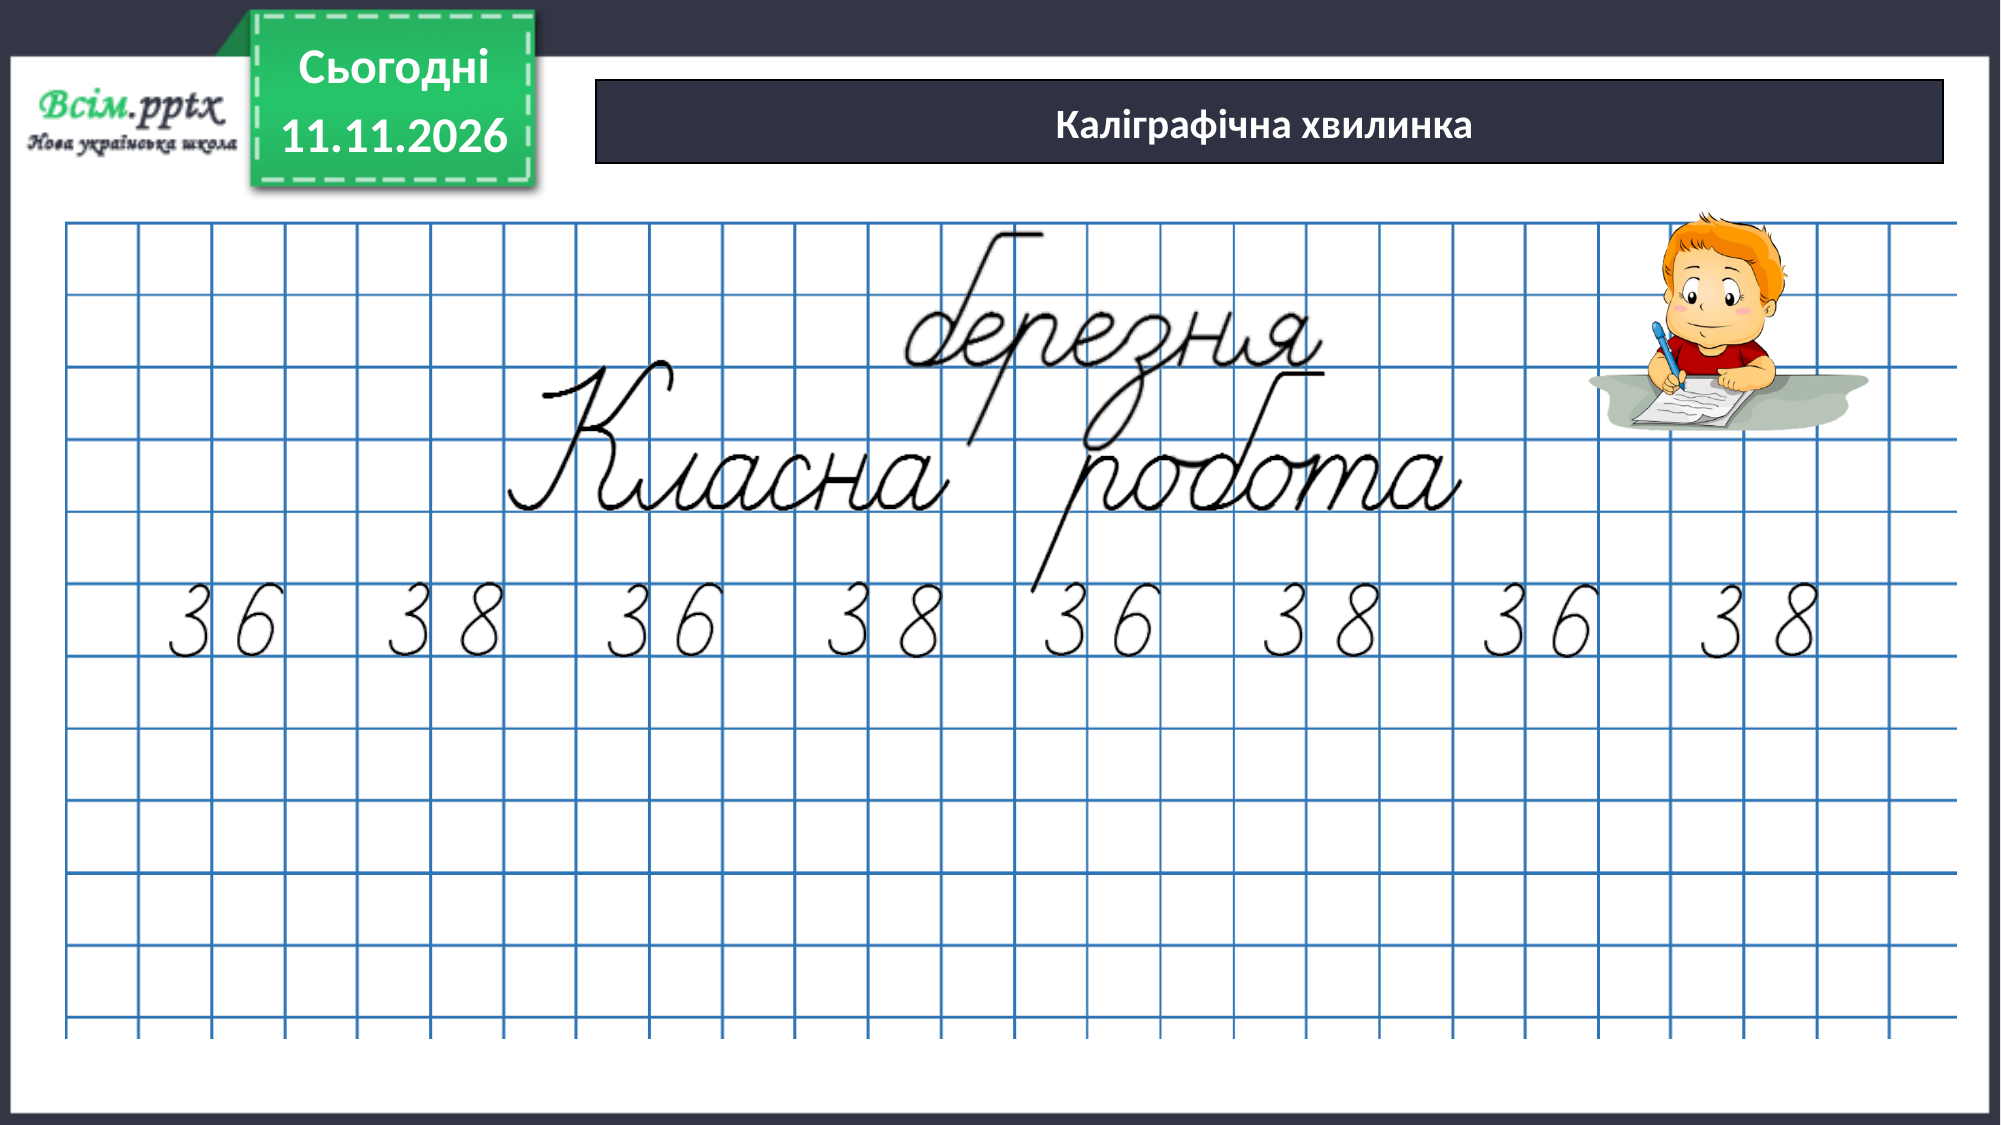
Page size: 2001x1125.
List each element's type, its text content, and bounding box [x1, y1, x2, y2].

text_box Каліграфічна хвилинка [595, 79, 1944, 164]
picture [0, 0, 2001, 1125]
text_box Сьогодні [284, 26, 535, 101]
text_box 29.03.2022 [263, 101, 524, 164]
